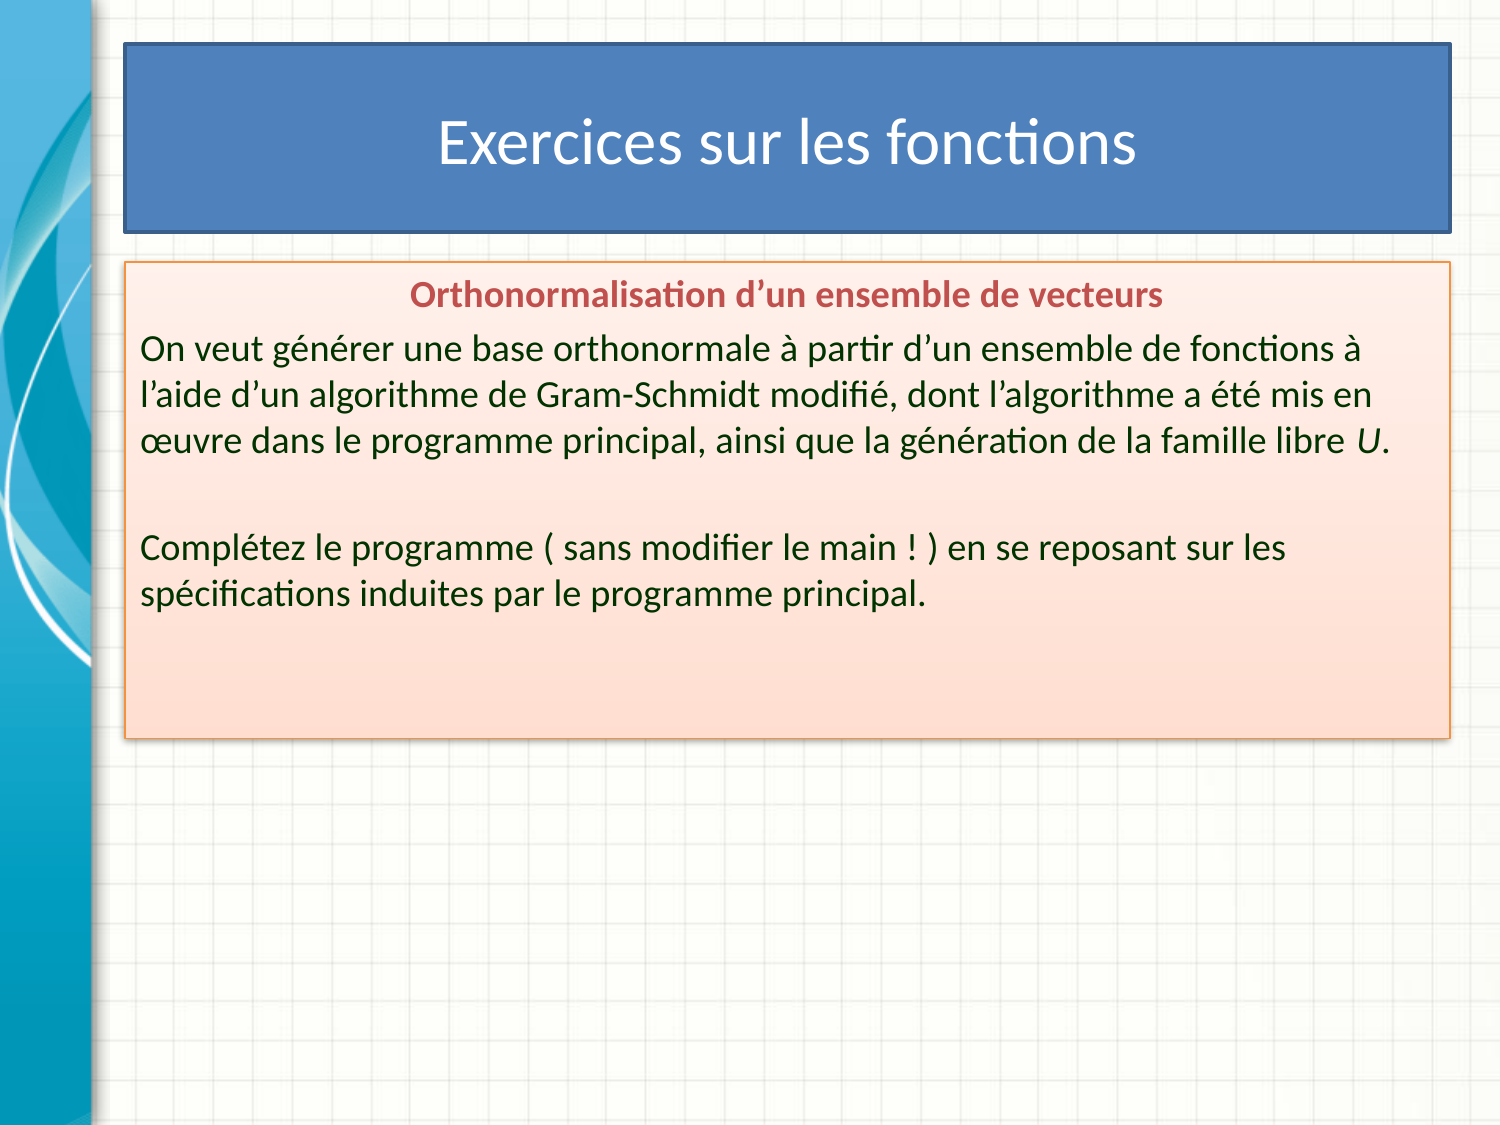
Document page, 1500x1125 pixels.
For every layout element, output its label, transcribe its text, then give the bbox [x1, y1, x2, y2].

list Orthonormalisation d’un ensemble de vecteurs On veut générer une base orthonormale à partir d’un ensemble de fonctions à l’aide d’un algorithme de Gram-Schmidt modifié, dont l’algorithme a été mis en œuvre dans le programme principal, ainsi que la génération de la famille libre U. Complétez le programme ( sans modifier le main ! ) en se reposant sur les spécifications induites par le programme principal. [124, 261, 1451, 739]
title Exercices sur les fonctions [123, 42, 1452, 234]
picture [0, 0, 1500, 1125]
